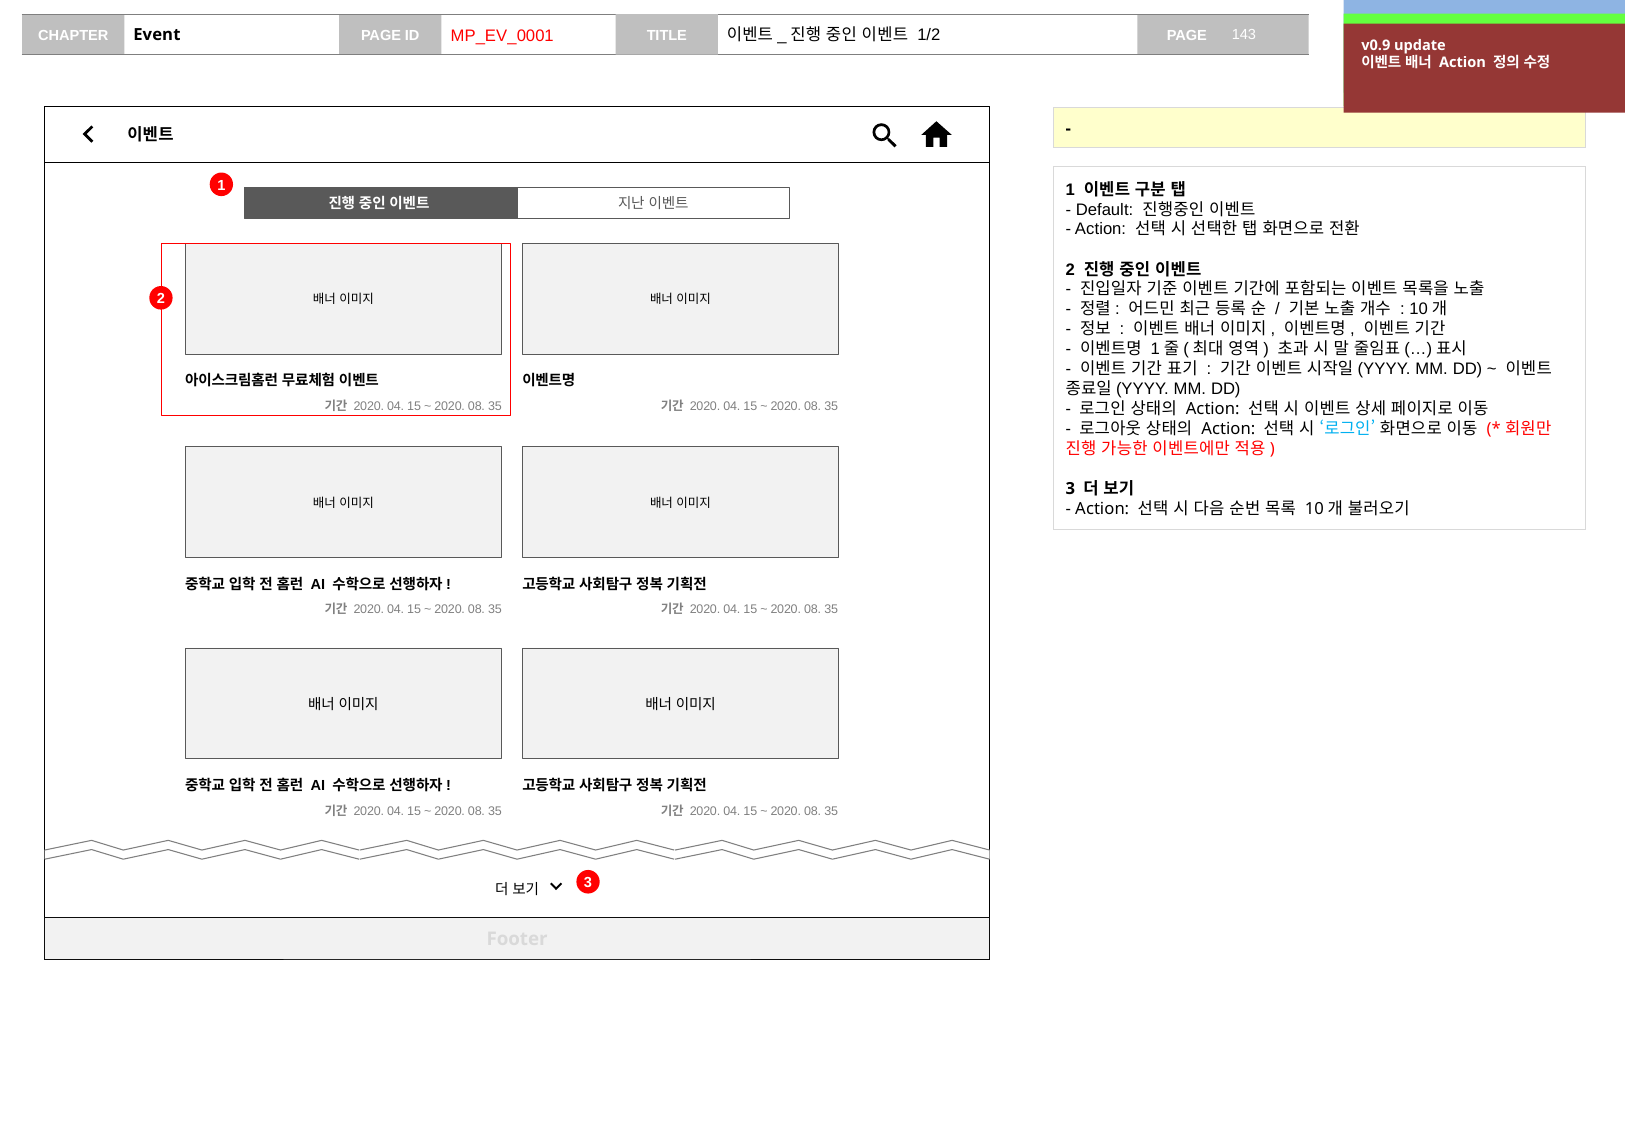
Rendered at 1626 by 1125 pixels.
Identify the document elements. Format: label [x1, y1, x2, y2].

text_box [1053, 166, 1586, 530]
title [124, 16, 340, 53]
list [441, 16, 616, 53]
text_box [1053, 0, 1625, 148]
text_box [43, 104, 992, 961]
list [717, 16, 1138, 53]
